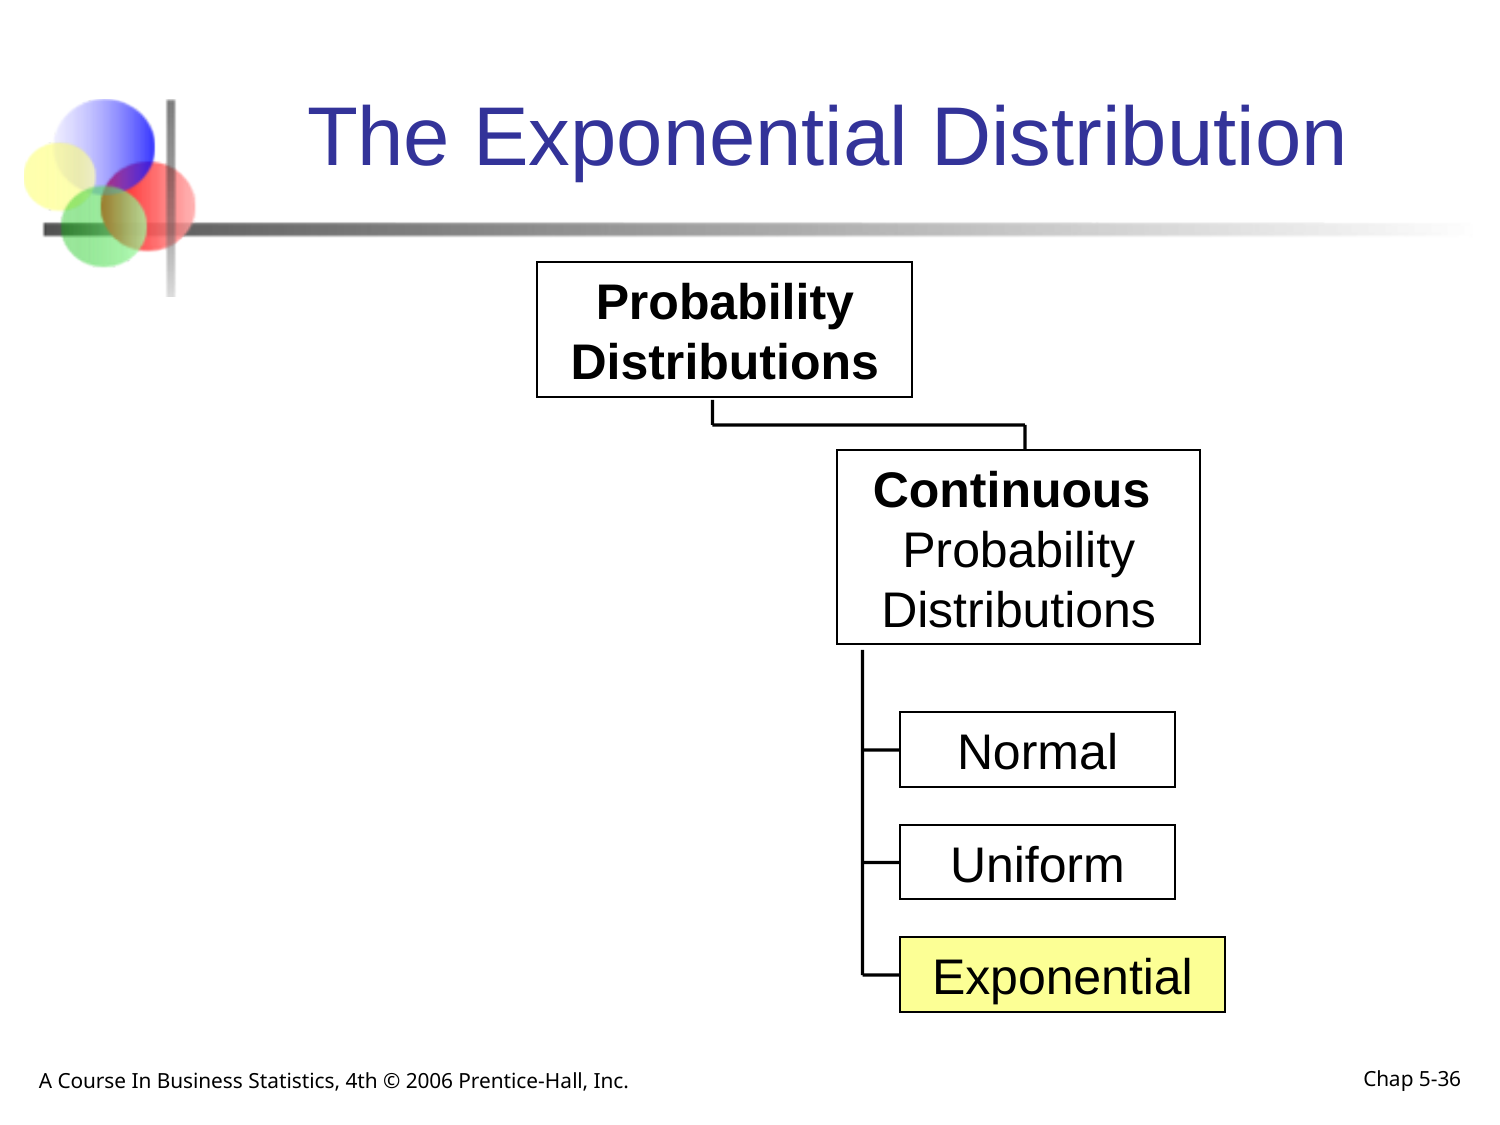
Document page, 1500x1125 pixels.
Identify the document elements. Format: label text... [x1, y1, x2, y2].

text_box The Exponential Distribution [249, 75, 1406, 190]
footer A Course In Business Statistics, 4th © 2006 Prentice-Hall, Inc. [24, 1050, 788, 1104]
text_box Uniform [900, 824, 1175, 900]
slide_number Chap 5-36 [1162, 1050, 1475, 1101]
text_box Continuous Probability Distributions [837, 449, 1200, 645]
text_box [75, 87, 1429, 213]
text_box Probability Distributions [537, 262, 913, 397]
text_box Normal [900, 712, 1175, 787]
text_box Exponential [900, 937, 1225, 1012]
picture [24, 99, 1475, 297]
